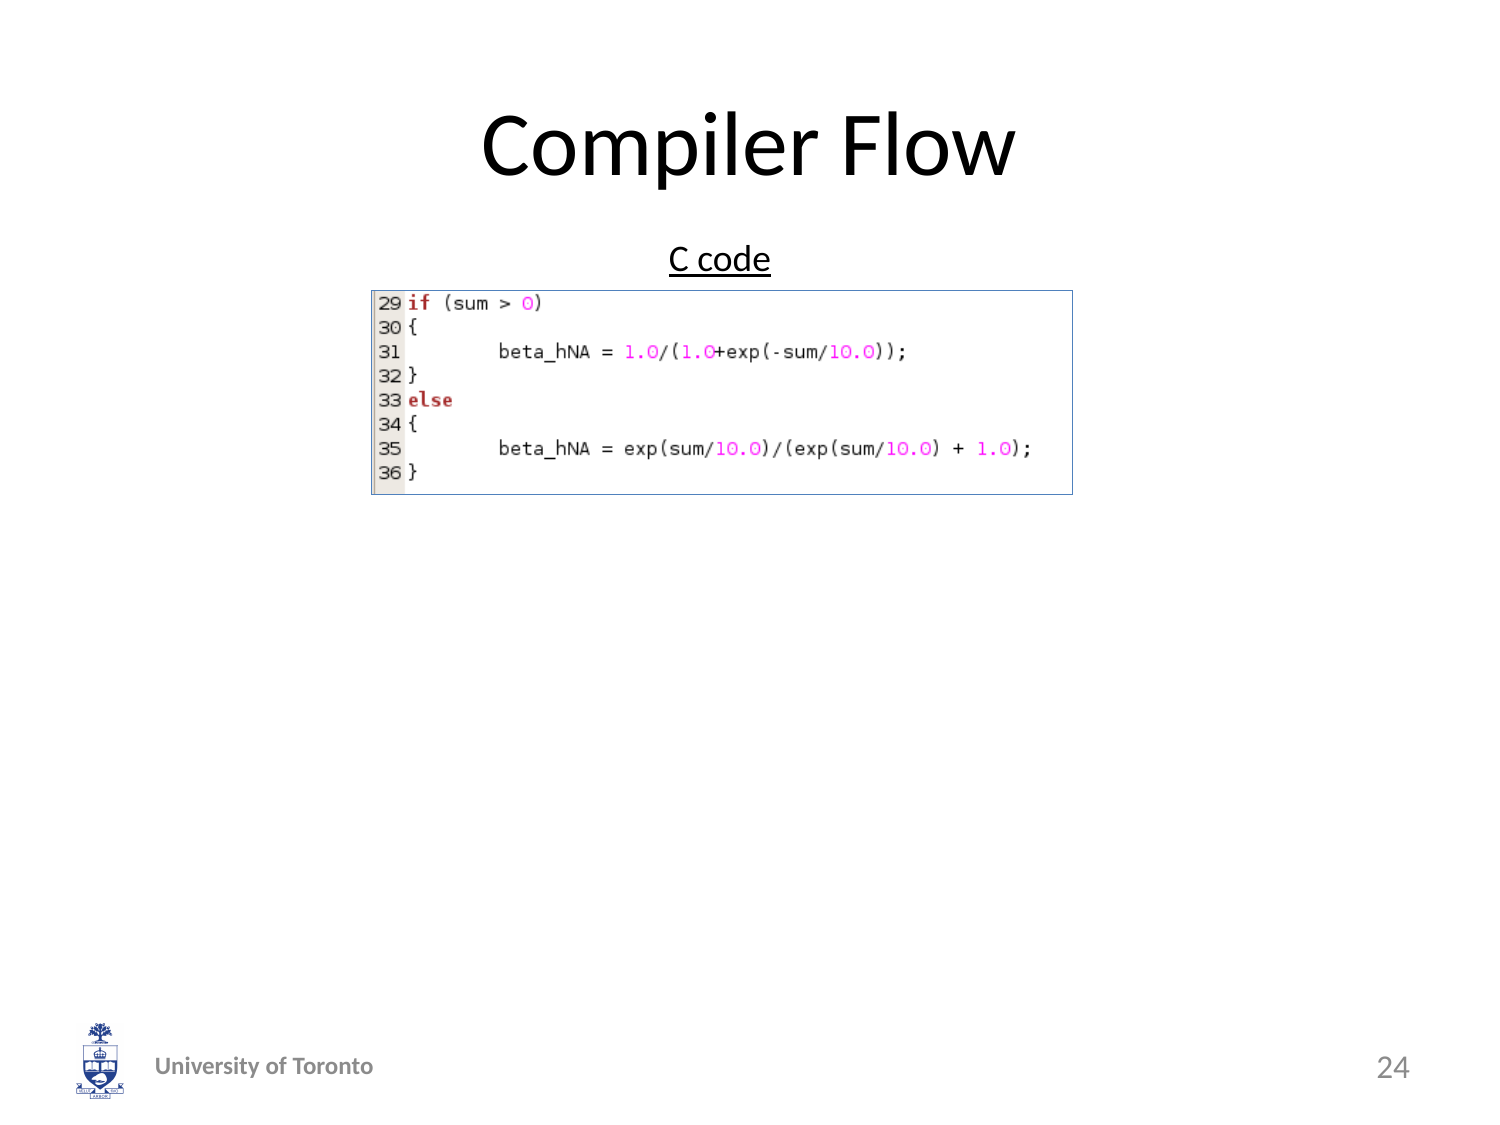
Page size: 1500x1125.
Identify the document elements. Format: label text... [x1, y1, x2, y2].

picture [76, 1023, 124, 1034]
text_box C code [655, 227, 826, 279]
slide_number 24 [1074, 1035, 1425, 1095]
picture [76, 1094, 124, 1099]
title Compiler Flow [75, 45, 1425, 233]
footer University of Toronto [26, 1034, 502, 1094]
picture [371, 290, 1073, 496]
